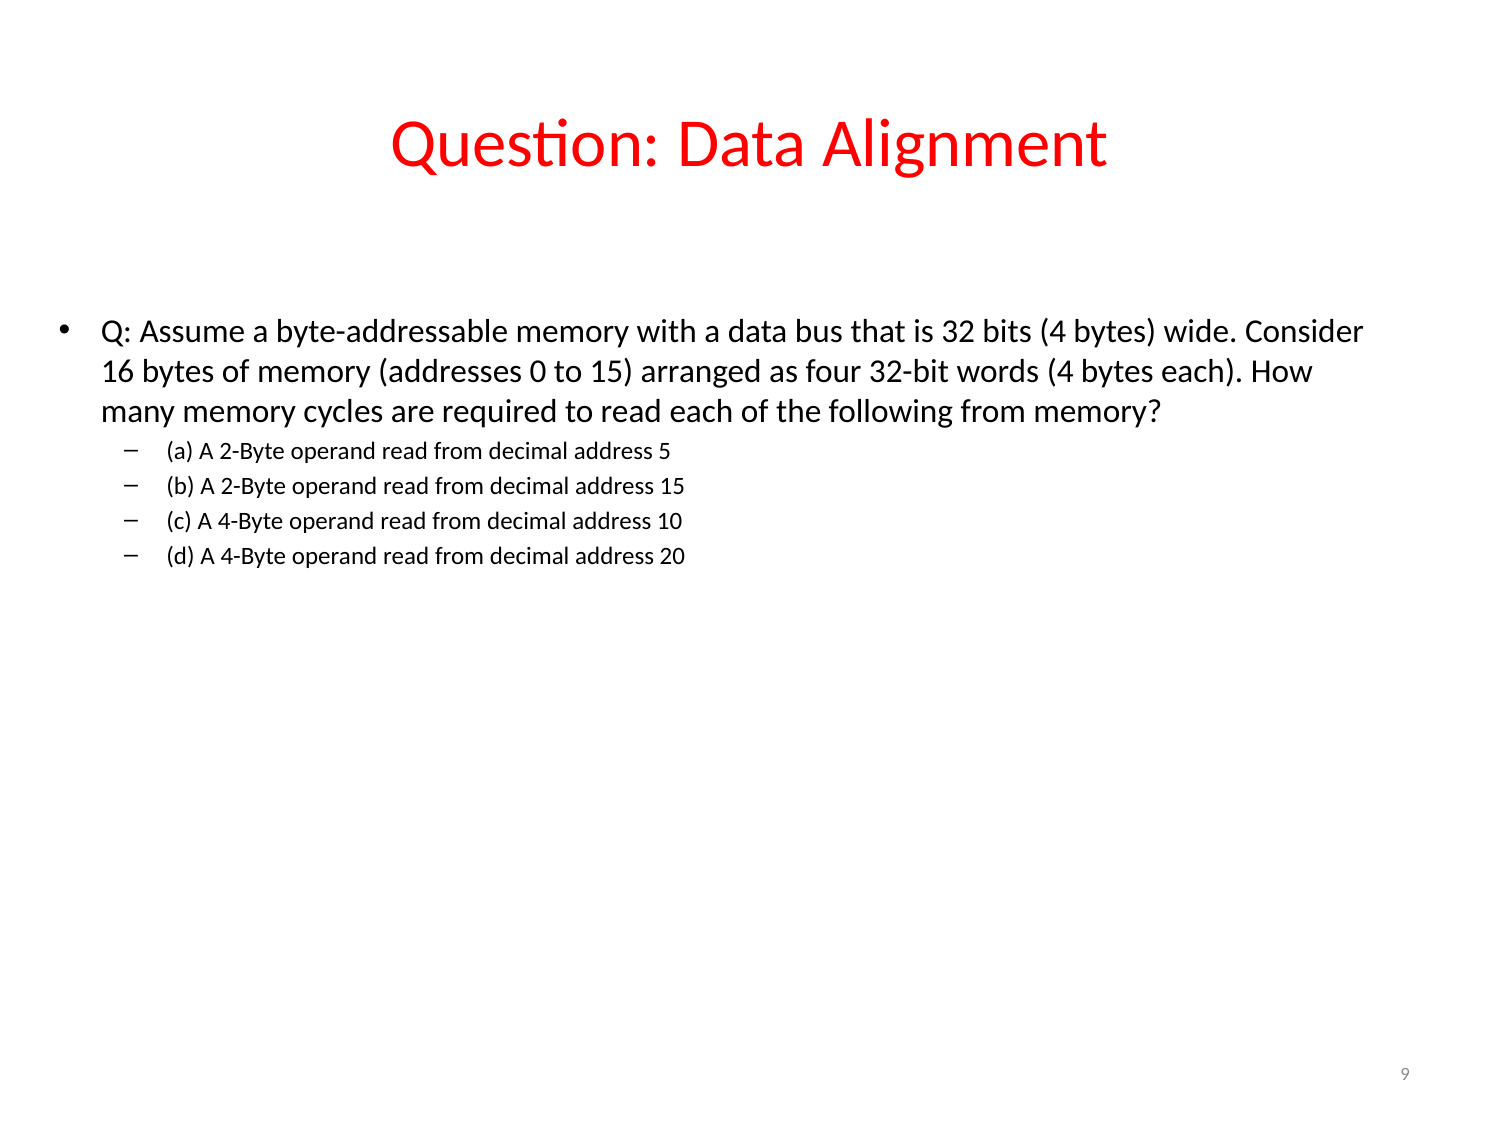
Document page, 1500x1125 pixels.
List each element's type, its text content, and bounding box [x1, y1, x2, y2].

title Question: Data Alignment [75, 45, 1425, 233]
slide_number 9 [1074, 1042, 1425, 1103]
text_box Q: Assume a byte-addressable memory with a data bus that is 32 bits (4 bytes) wide. Consider 16 bytes of memory (addresses 0 to 15) arranged as four 32-bit words (4 bytes each). How many memory cycles are required to read each of the following from memory? (a) A 2-Byte operand read from decimal address 5 (b) A 2-Byte operand read from decimal address 15 (c) A 4-Byte operand read from decimal address 10 (d) A 4-Byte operand read from decimal address 20 [43, 302, 1387, 591]
